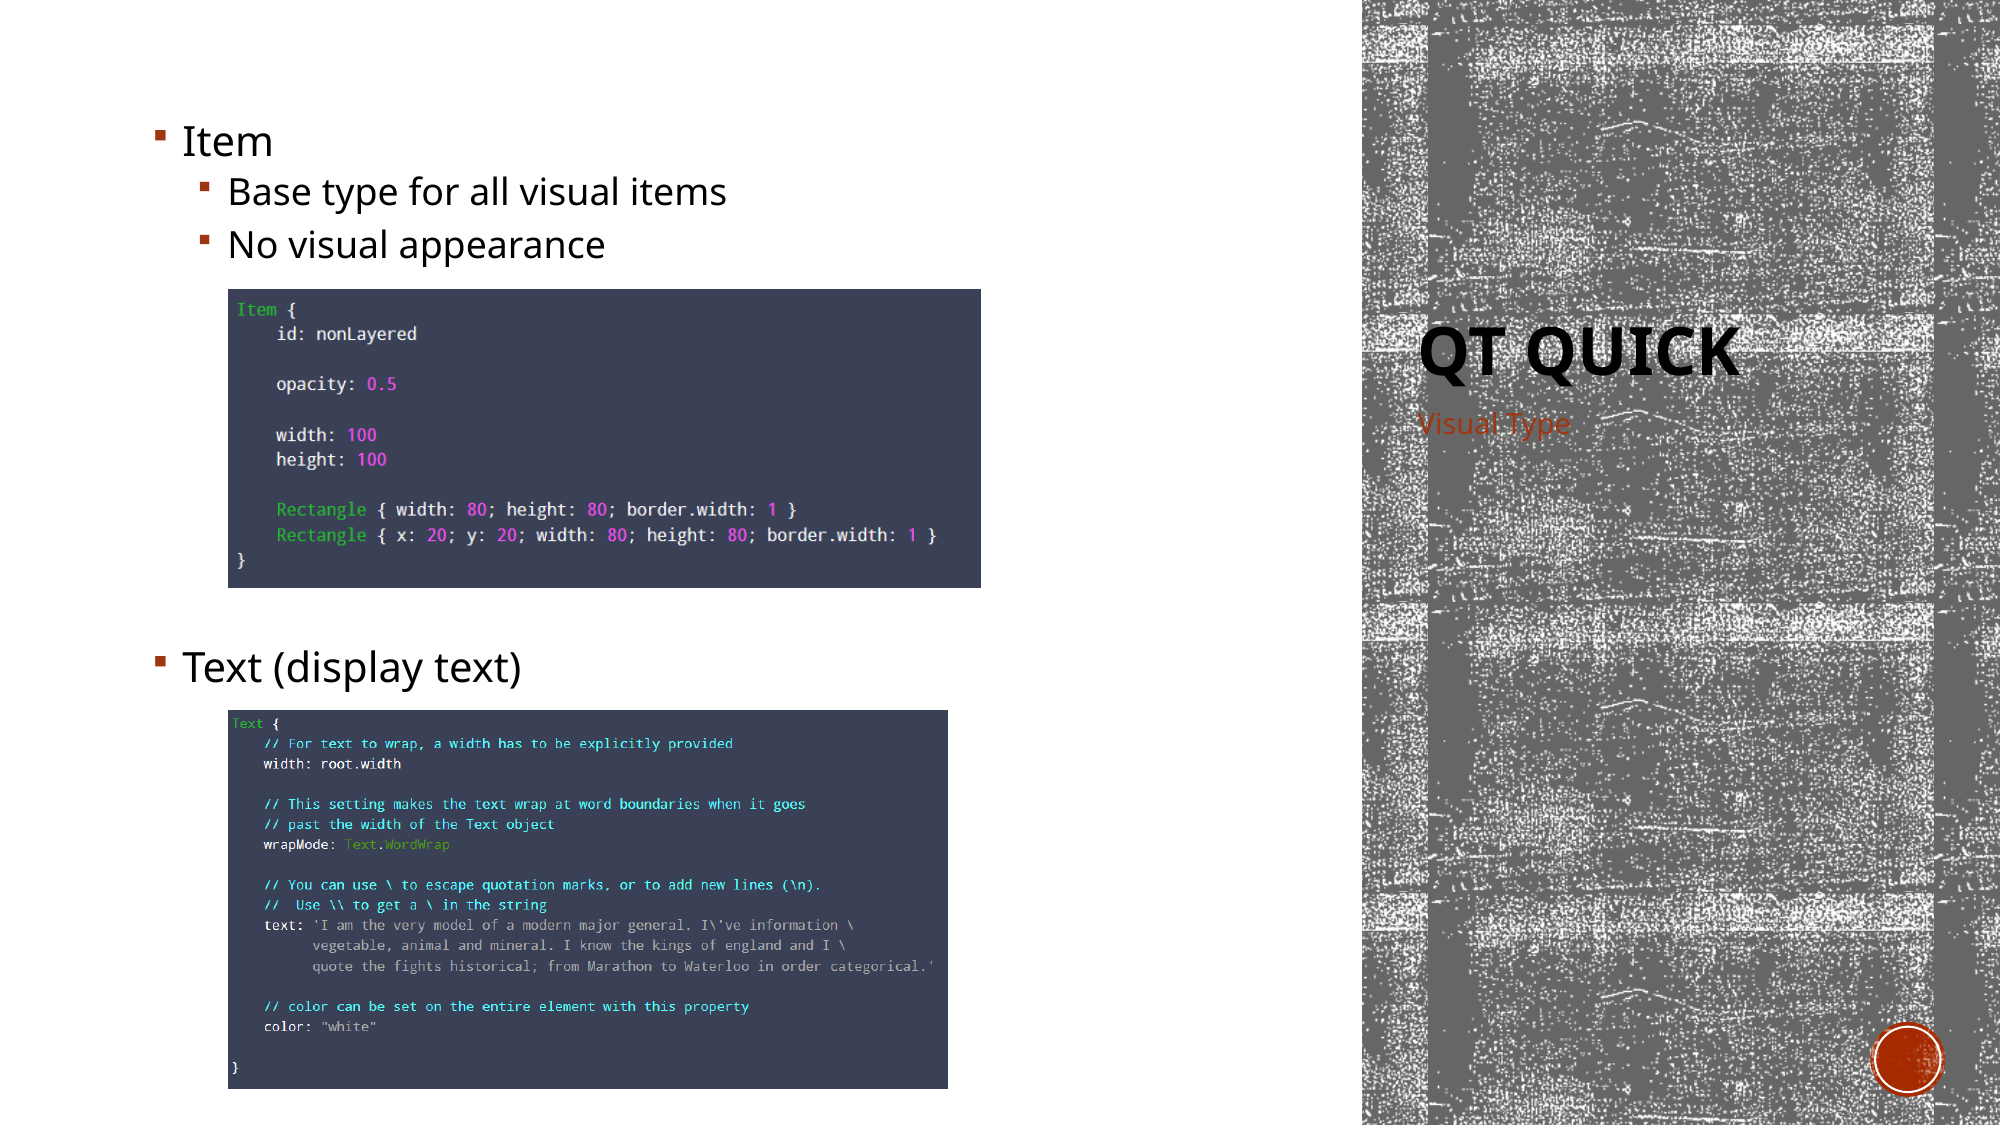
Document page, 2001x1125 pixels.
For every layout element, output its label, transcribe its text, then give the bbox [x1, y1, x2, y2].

picture [228, 289, 981, 588]
title QT QUICK [1402, 112, 1928, 397]
picture [228, 710, 948, 1089]
list Visual Type [1402, 397, 1928, 938]
list Item Base type for all visual items No visual appearance Text (display text) [137, 112, 1239, 936]
